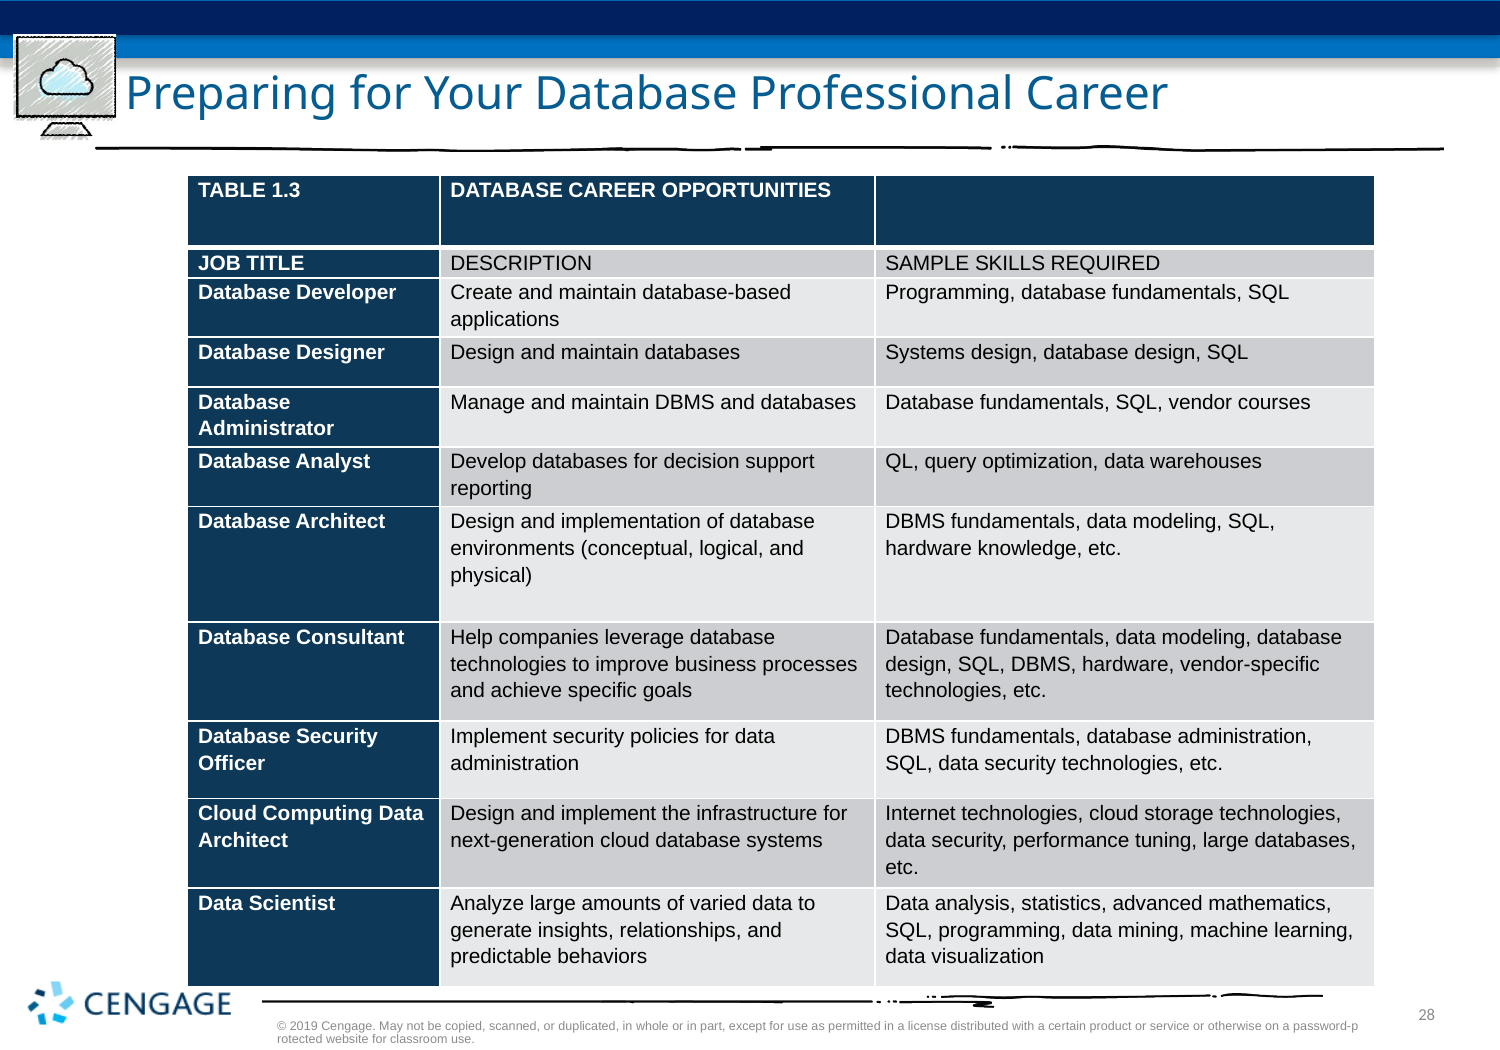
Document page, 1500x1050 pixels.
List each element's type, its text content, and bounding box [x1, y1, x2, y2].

table_header DATABASE CAREER OPPORTUNITIES [441, 176, 874, 245]
table_cell Develop databases for decision support reporting [441, 448, 874, 506]
table_cell Cloud Computing Data Architect [188, 799, 439, 887]
table_cell Database Developer [188, 279, 439, 336]
footer © 2019 Cengage. May not be copied, scanned, or duplicated, in whole or in part, except for use as permitted in a license distributed with a certain product or service or otherwise on a password-protected website for classroom use. [262, 1007, 1375, 1045]
table_cell DESCRIPTION [441, 250, 874, 277]
table_cell DBMS fundamentals, data modeling, SQL, hardware knowledge, etc. [876, 507, 1374, 621]
table_cell Programming, database fundamentals, SQL [876, 279, 1374, 336]
table_cell Design and maintain databases [441, 338, 874, 386]
table_cell Database Designer [188, 338, 439, 386]
table_cell Analyze large amounts of varied data to generate insights, relationships, and predictable behaviors [441, 889, 874, 986]
table_cell Data Scientist [188, 889, 439, 986]
table_cell Create and maintain database-based applications [441, 279, 874, 336]
table_cell JOB TITLE [188, 250, 439, 277]
table_header TABLE 1.3 [188, 176, 439, 245]
table_cell Internet technologies, cloud storage technologies, data security, performance tuning, large databases, etc. [876, 799, 1374, 887]
picture [13, 34, 117, 141]
table_cell Help companies leverage database technologies to improve business processes and achieve specific goals [441, 623, 874, 720]
table_cell QL, query optimization, data warehouses [876, 448, 1374, 506]
table_cell Manage and maintain DBMS and databases [441, 388, 874, 446]
table_cell Database Architect [188, 507, 439, 621]
picture [7, 968, 244, 1037]
table_cell Implement security policies for data administration [441, 722, 874, 798]
picture [95, 145, 125, 152]
table_cell Design and implementation of database environments (conceptual, logical, and physical) [441, 507, 874, 621]
table_cell Database Administrator [188, 388, 439, 446]
picture [262, 993, 1323, 1007]
table_cell DBMS fundamentals, database administration, SQL, data security technologies, etc. [876, 722, 1374, 798]
table_cell Database fundamentals, SQL, vendor courses [876, 388, 1374, 446]
table_header [876, 176, 1374, 245]
table_cell Design and implement the infrastructure for next-generation cloud database systems [441, 799, 874, 887]
table_cell SAMPLE SKILLS REQUIRED [876, 250, 1374, 277]
table_cell Database Security Officer [188, 722, 439, 798]
table_cell Database Consultant [188, 623, 439, 720]
table_cell Database fundamentals, data modeling, database design, SQL, DBMS, hardware, vendor-specific technologies, etc. [876, 623, 1374, 720]
table_cell Systems design, database design, SQL [876, 338, 1374, 386]
table_cell Database Analyst [188, 448, 439, 506]
title Preparing for Your Database Professional Career [125, 28, 1442, 171]
table_cell Data analysis, statistics, advanced mathematics, SQL, programming, data mining, machine learning, data visualization [876, 889, 1374, 986]
